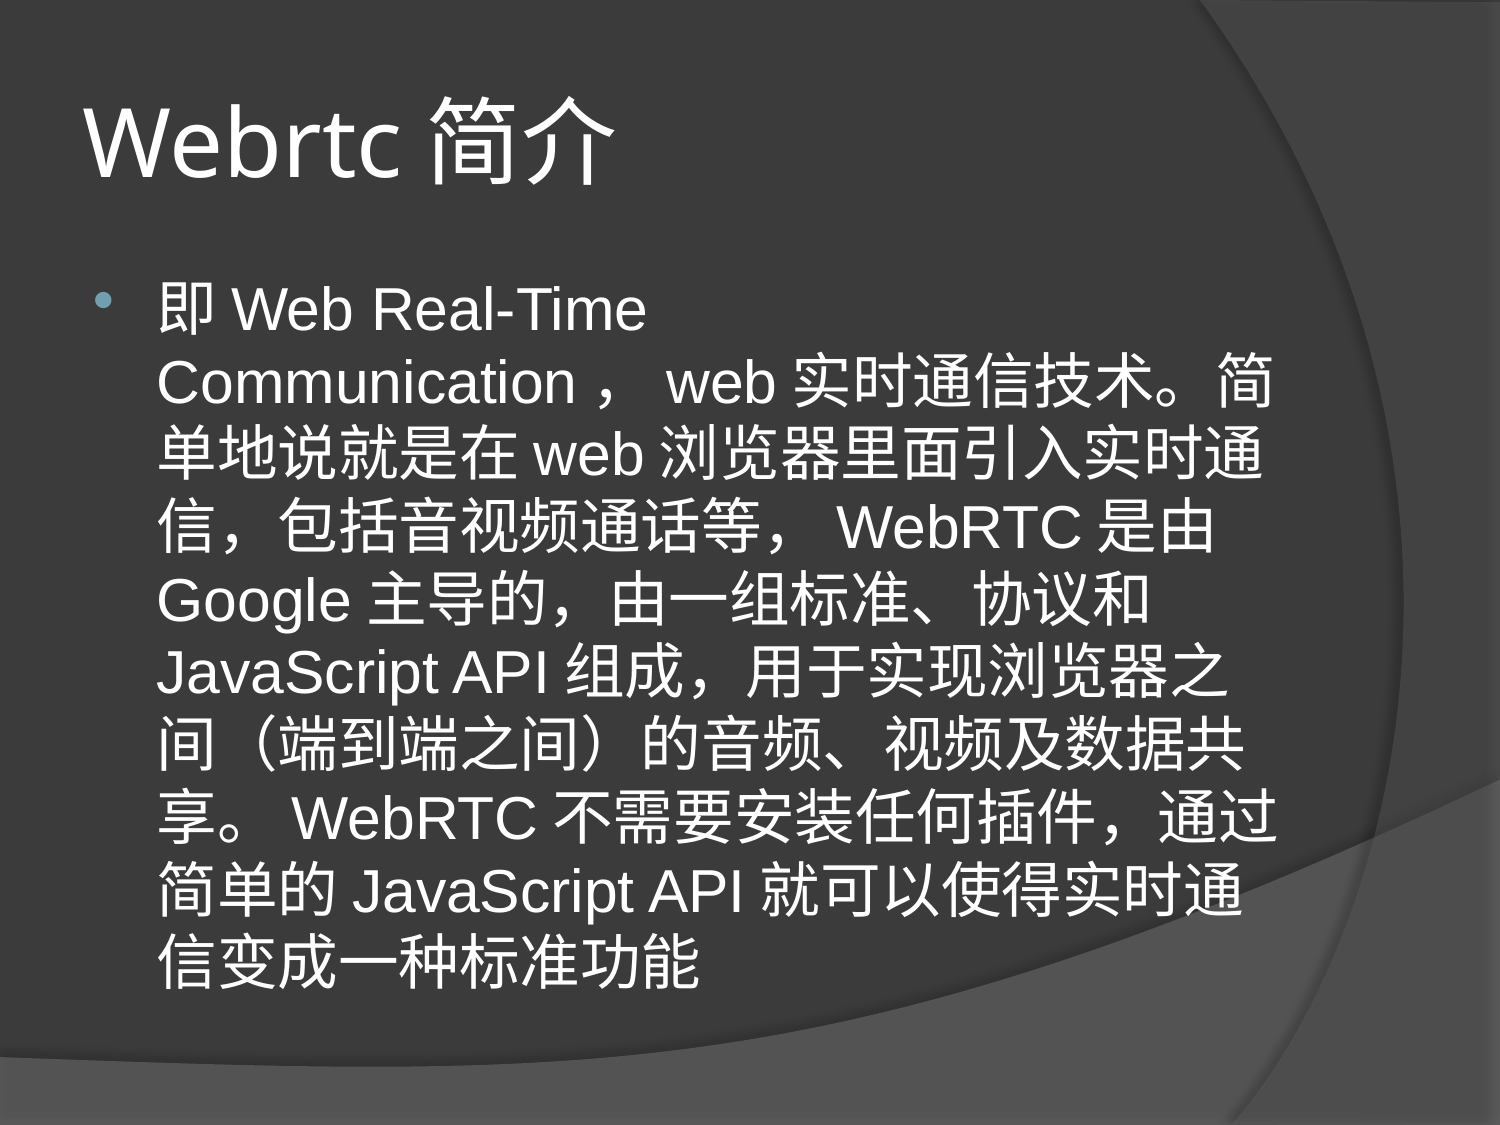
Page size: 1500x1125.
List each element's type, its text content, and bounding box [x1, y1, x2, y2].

list 即Web Real-Time Communication，web实时通信技术。简单地说就是在web浏览器里面引入实时通信，包括音视频通话等，WebRTC是由Google主导的，由一组标准、协议和JavaScript API组成，用于实现浏览器之间（端到端之间）的音频、视频及数据共享。WebRTC不需要安装任何插件，通过简单的JavaScript API就可以使得实时通信变成一种标准功能 [75, 262, 1300, 1005]
title Webrtc简介 [75, 45, 1300, 233]
